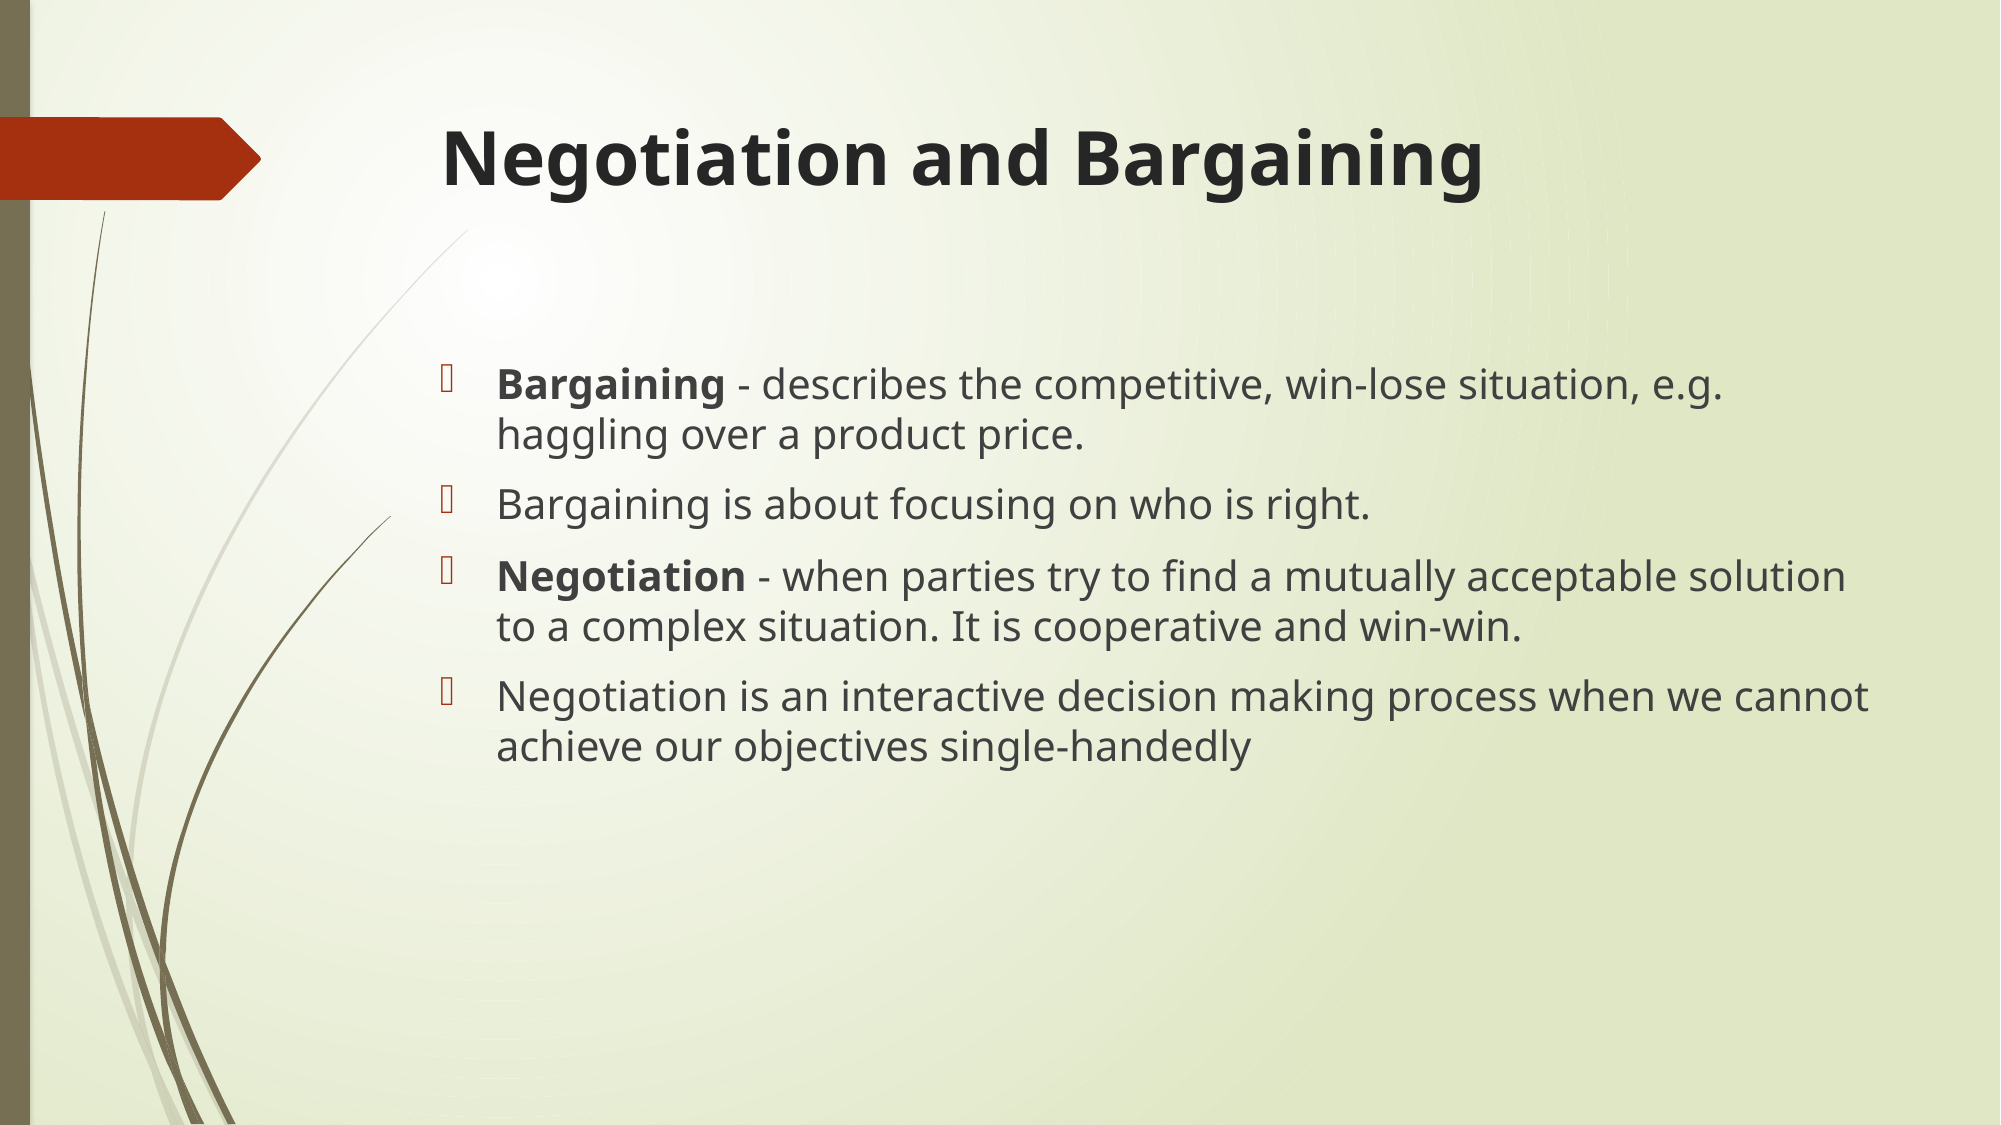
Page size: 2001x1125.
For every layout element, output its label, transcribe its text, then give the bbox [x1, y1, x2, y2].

list Bargaining - describes the competitive, win-lose situation, e.g. haggling over a product price. Bargaining is about focusing on who is right. Negotiation - when parties try to find a mutually acceptable solution to a complex situation. It is cooperative and win-win. Negotiation is an interactive decision making process when we cannot achieve our objectives single-handedly [424, 350, 1888, 970]
title Negotiation and Bargaining [425, 102, 1888, 313]
